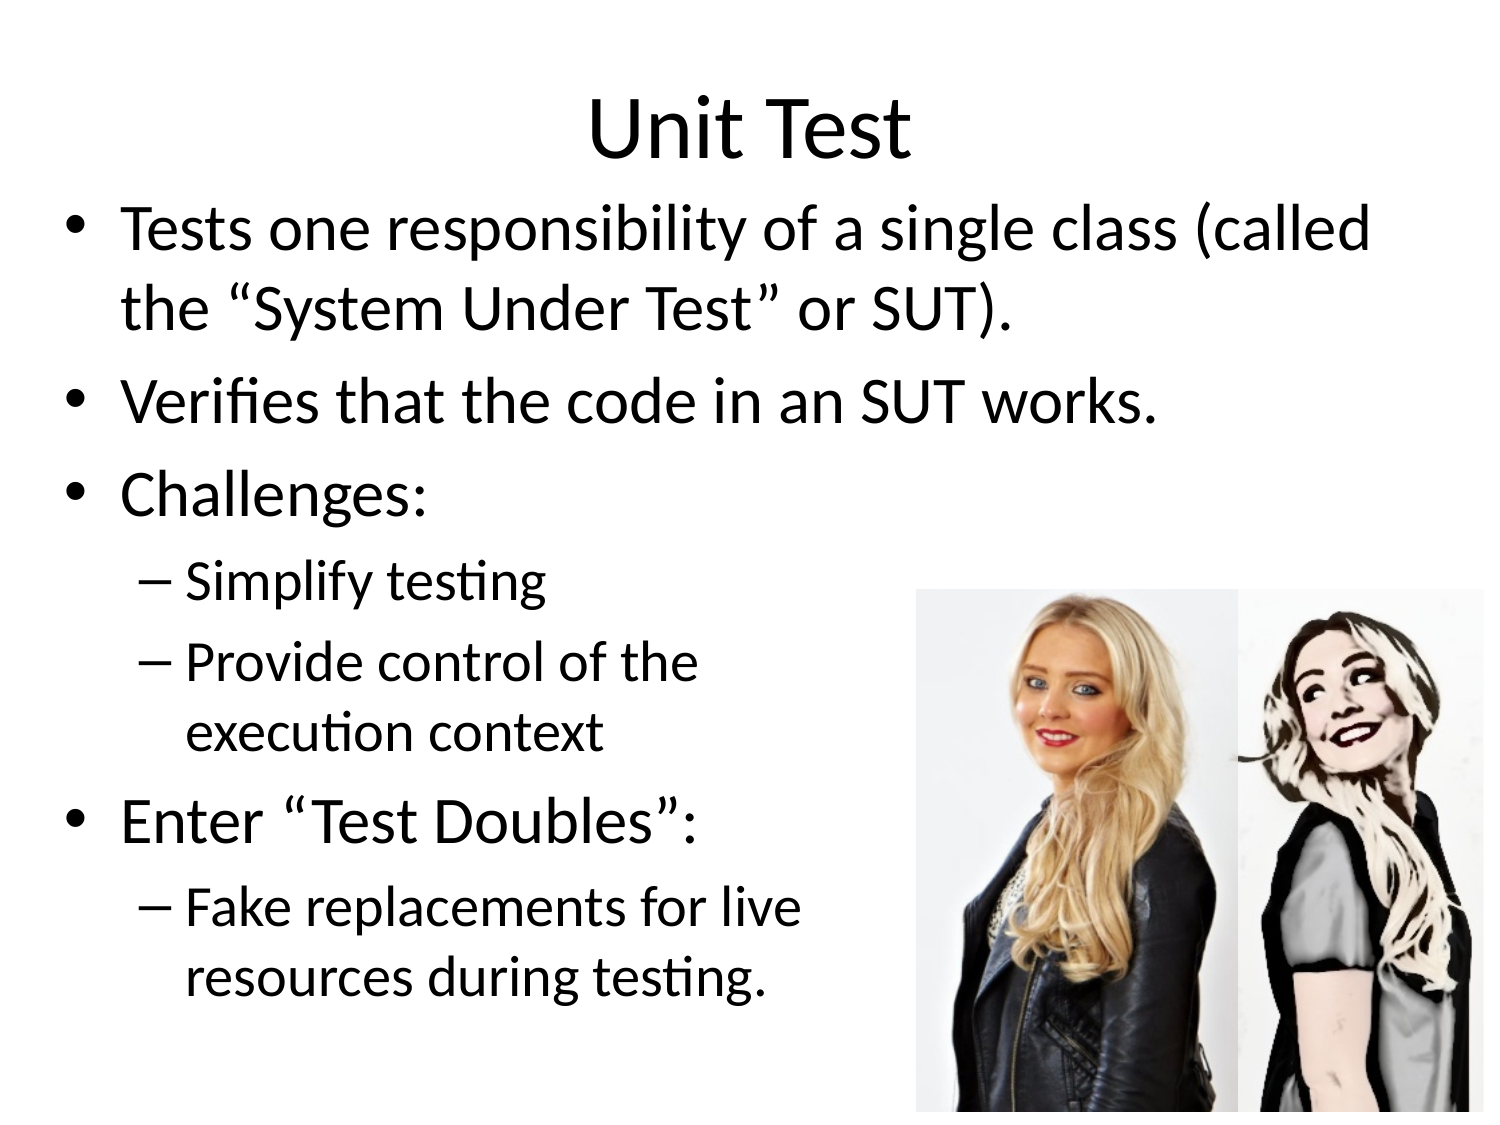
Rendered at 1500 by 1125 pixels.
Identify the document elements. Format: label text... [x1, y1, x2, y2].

title Unit Test [75, 28, 1425, 216]
list Tests one responsibility of a single class (called the “System Under Test” or SUT). Verifies that the code in an SUT works. Challenges: Simplify testing Provide control of the execution context Enter “Test Doubles”: Fake replacements for live resources during testing. [48, 176, 1399, 919]
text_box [915, 588, 1484, 1113]
